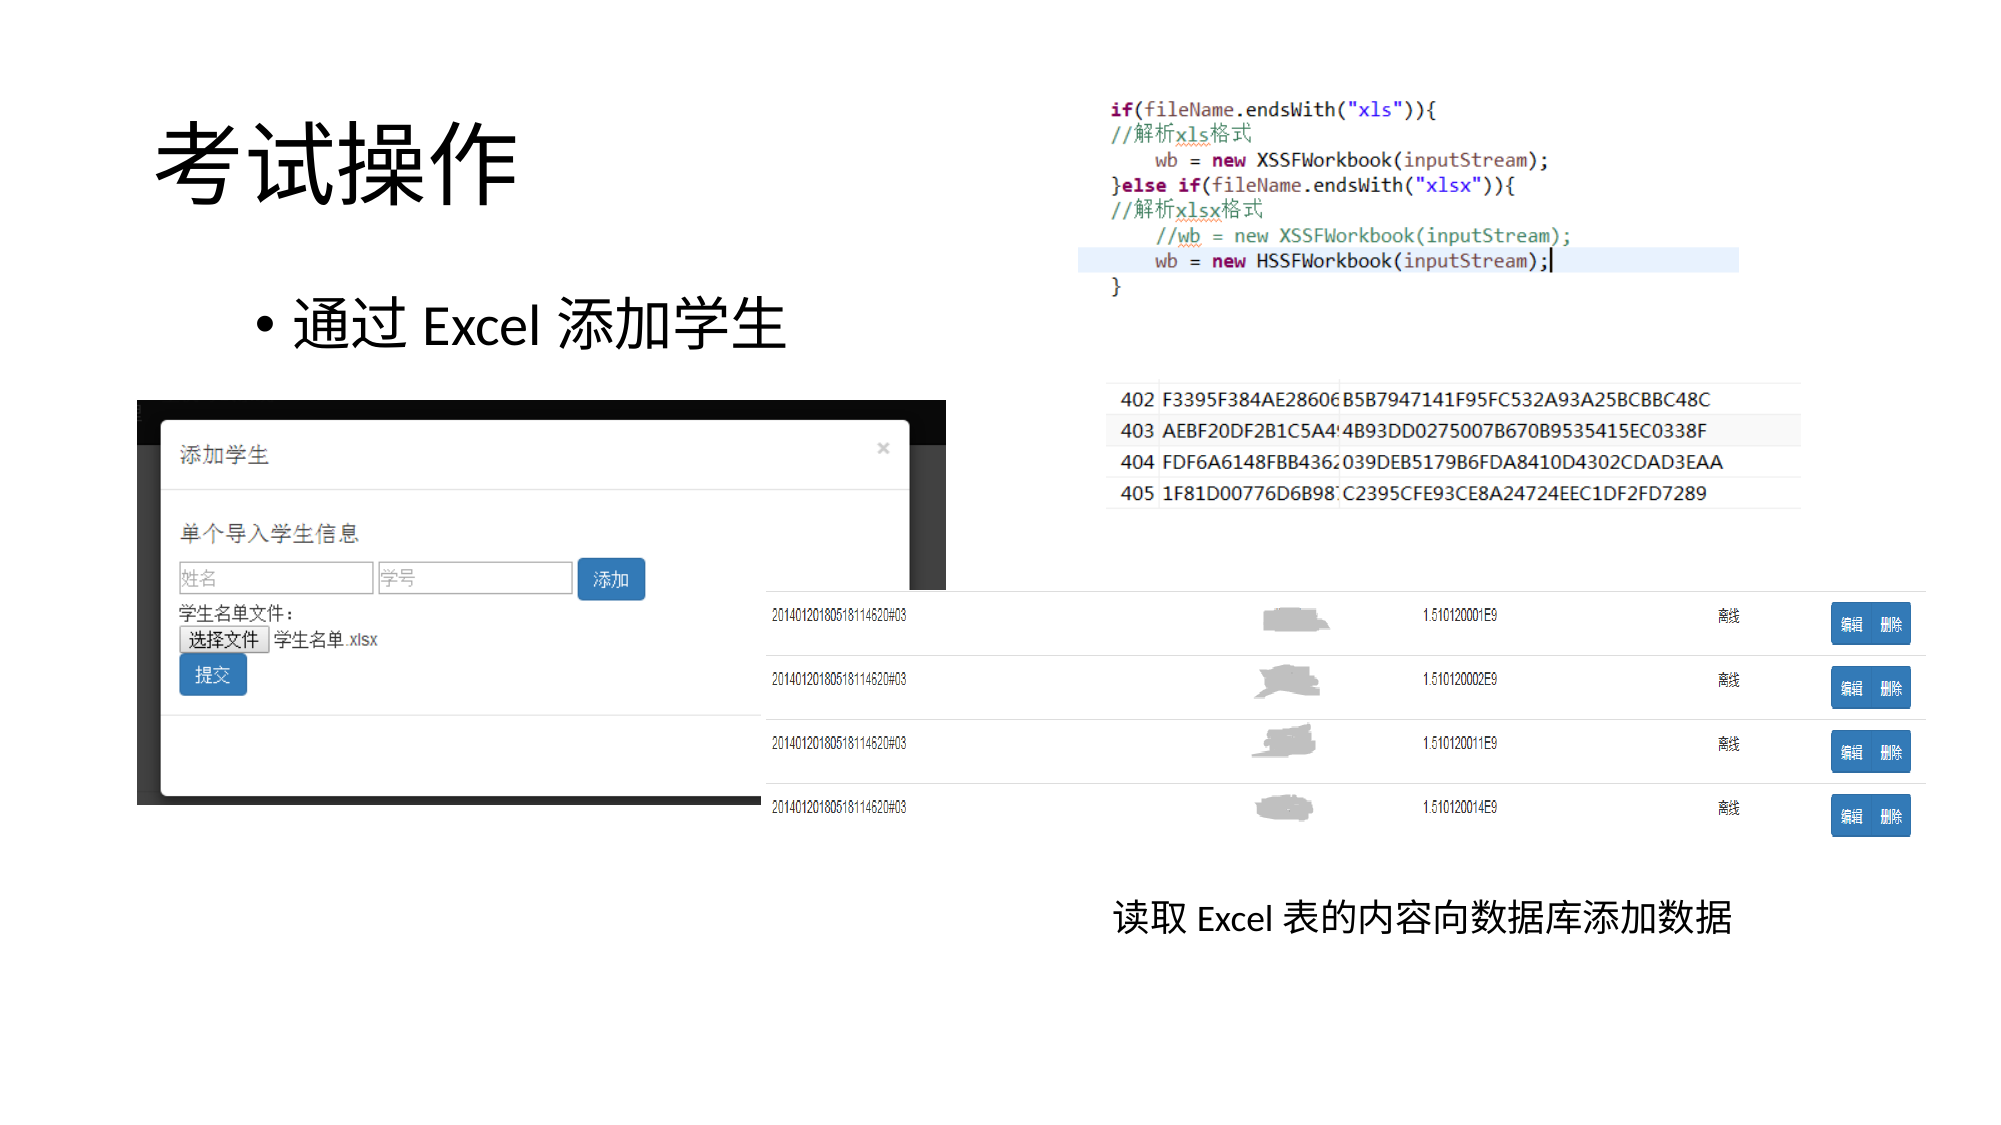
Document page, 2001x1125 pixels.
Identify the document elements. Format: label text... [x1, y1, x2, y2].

picture [137, 400, 1926, 866]
title 考试操作 [137, 59, 1863, 278]
picture [1078, 95, 1739, 323]
list 通过Excel添加学生 [239, 287, 1965, 1002]
picture [1106, 378, 1801, 529]
text_box 读取Excel表的内容向数据库添加数据 [1098, 886, 1748, 947]
